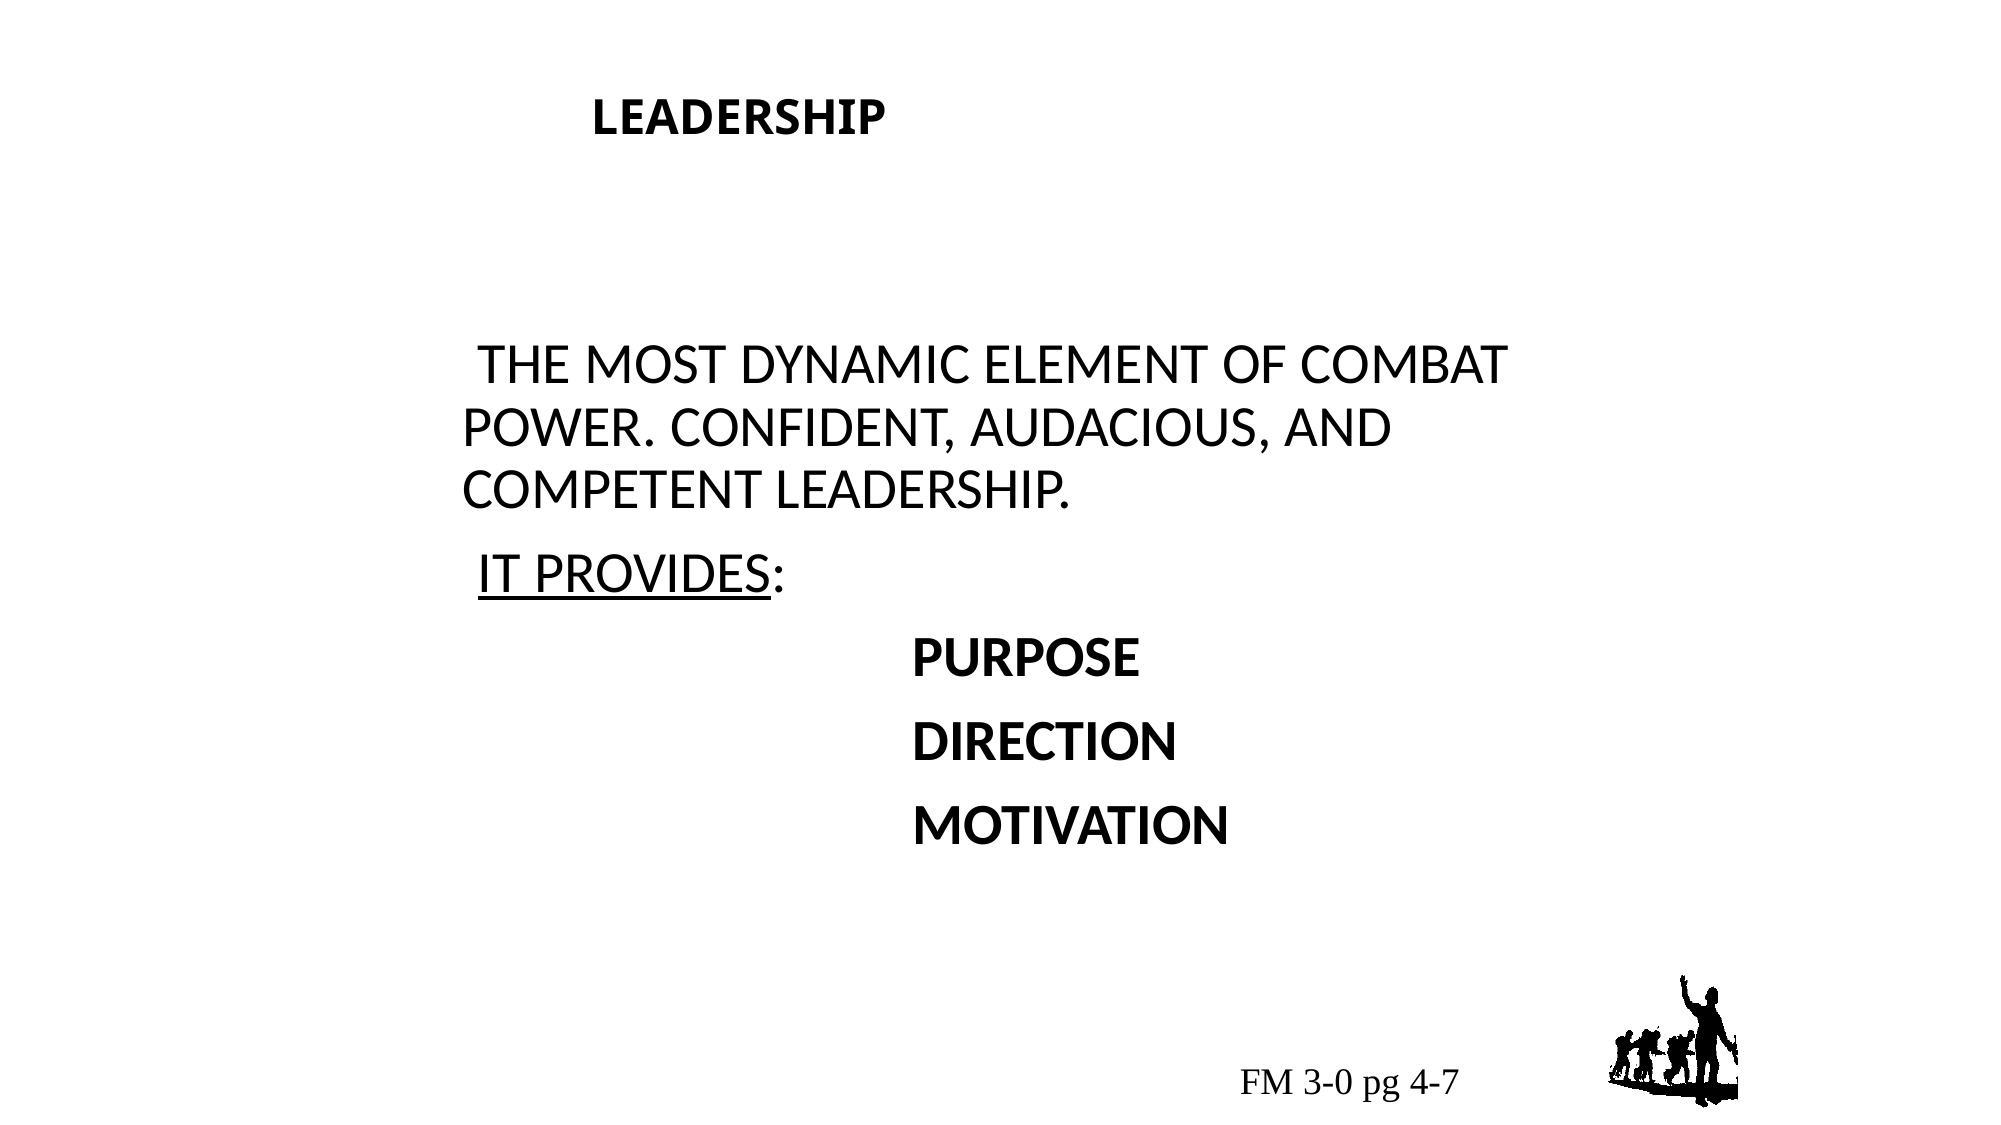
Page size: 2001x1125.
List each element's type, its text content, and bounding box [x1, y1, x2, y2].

list THE MOST DYNAMIC ELEMENT OF COMBAT POWER. CONFIDENT, AUDACIOUS, AND COMPETENT LEADERSHIP. IT PROVIDES: PURPOSE DIRECTION MOTIVATION [409, 325, 1615, 945]
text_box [1599, 974, 1740, 1115]
title LEADERSHIP [575, 84, 1515, 153]
text_box FM 3-0 pg 4-7 [1224, 1049, 1575, 1110]
